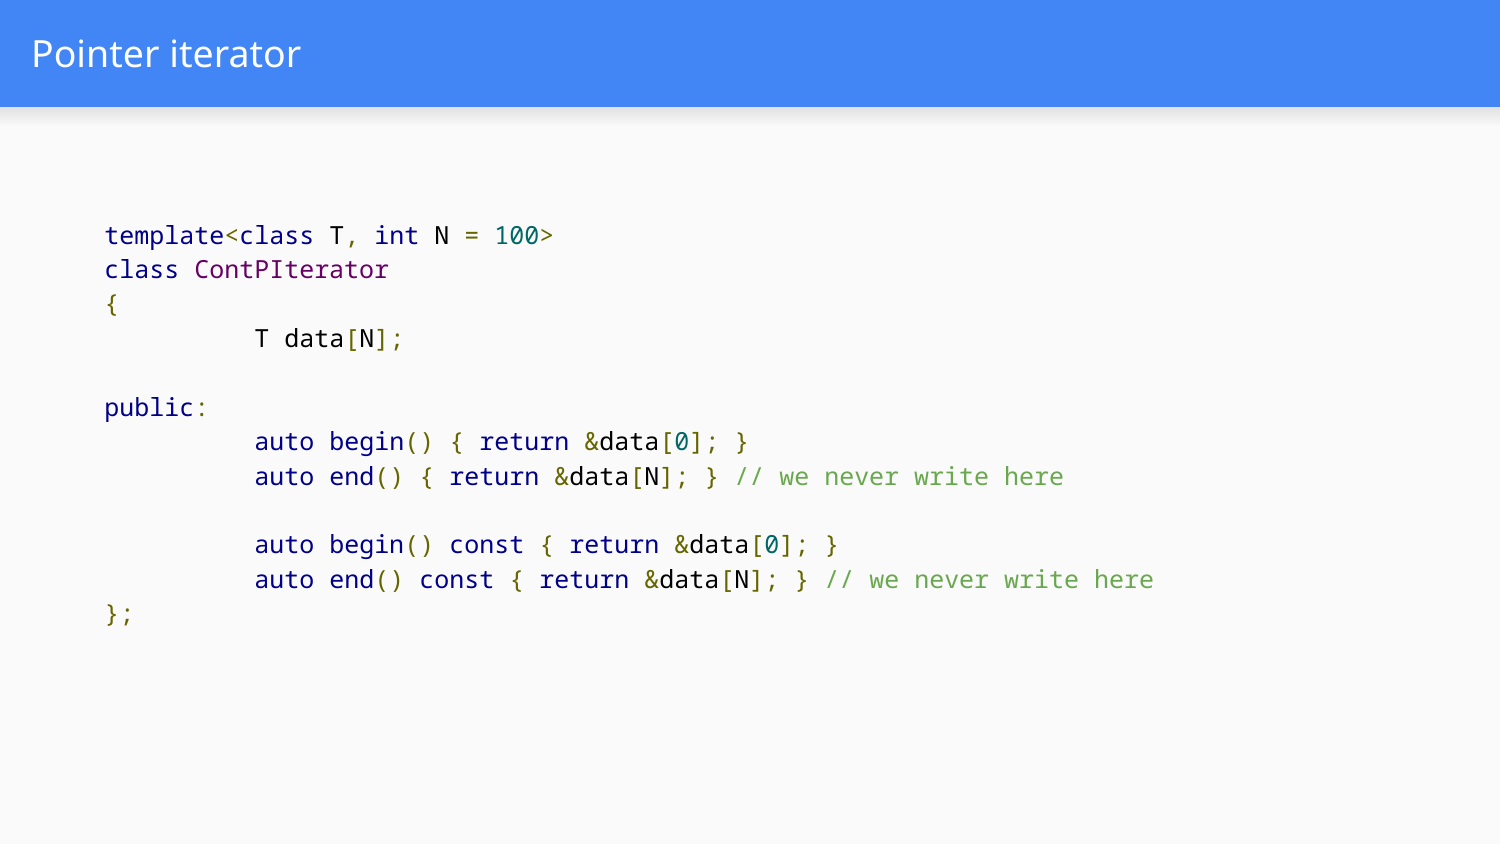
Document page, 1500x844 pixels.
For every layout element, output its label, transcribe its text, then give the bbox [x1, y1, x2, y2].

title Pointer iterator [16, 2, 1464, 102]
list template<class T, int N = 100> class ContPIterator { T data[N]; public: auto begin() { return &data[0]; } auto end() { return &data[N]; } // we never write here auto begin() const { return &data[0]; } auto end() const { return &data[N]; } // we never write here }; [89, 199, 1439, 645]
